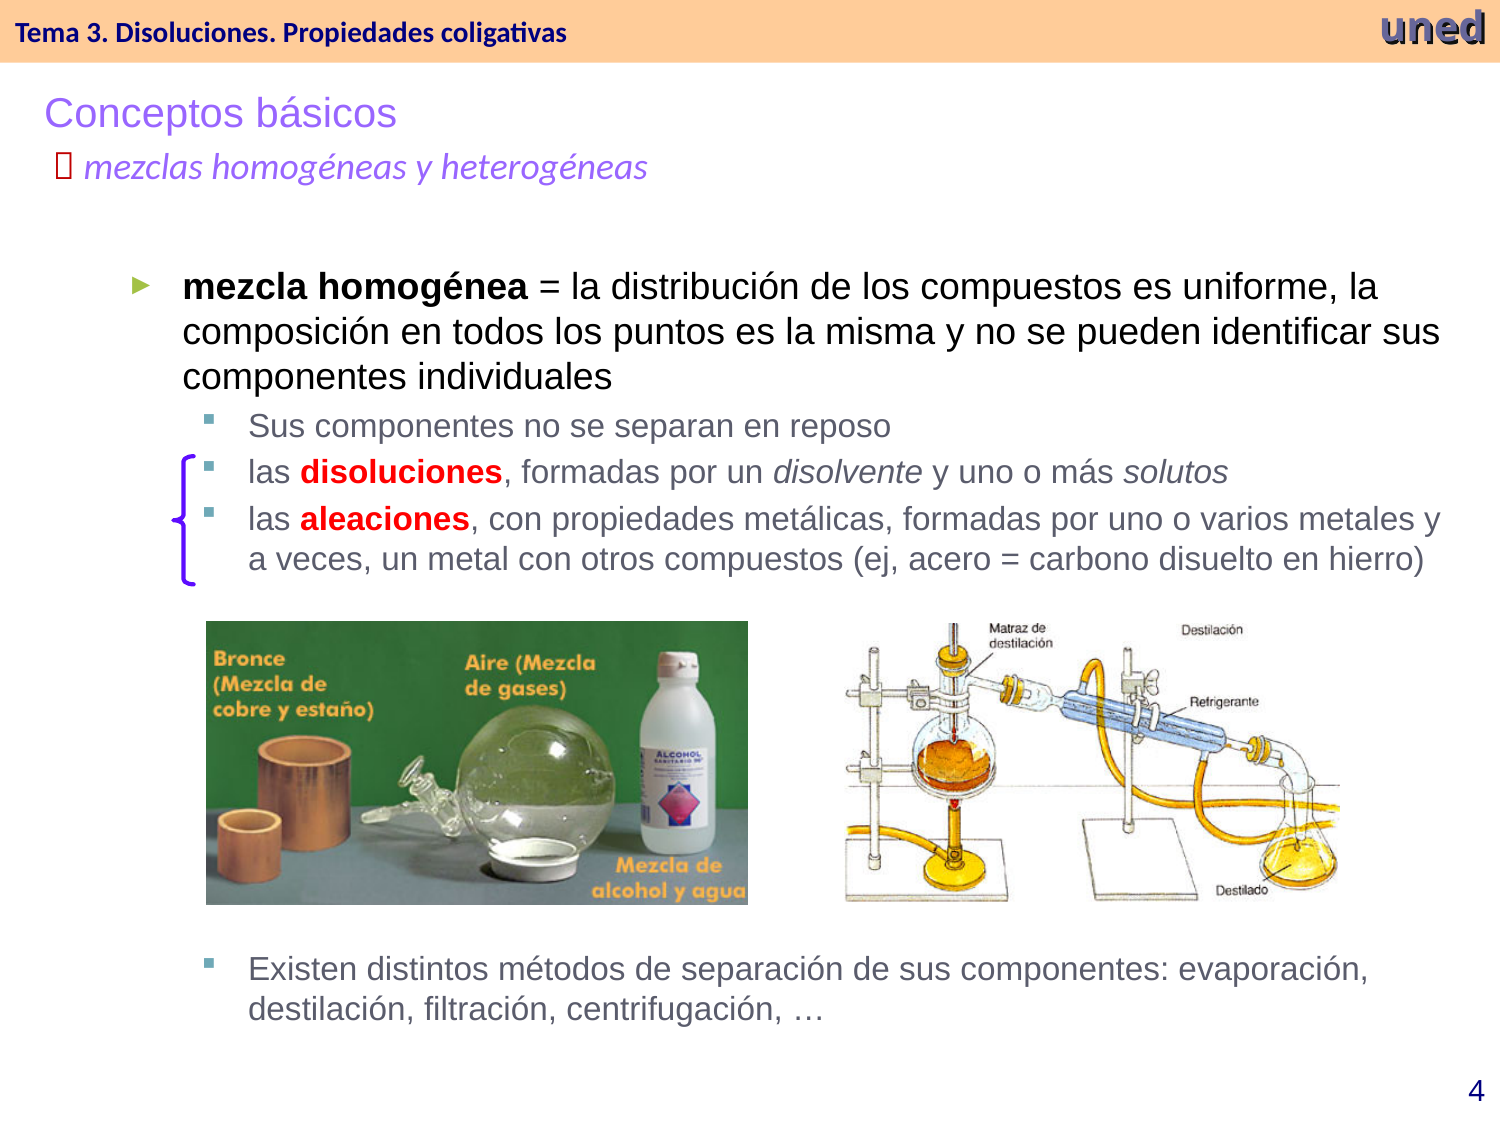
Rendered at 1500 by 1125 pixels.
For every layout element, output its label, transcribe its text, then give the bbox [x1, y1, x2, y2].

text_box Conceptos básicos  mezclas homogéneas y heterogéneas [29, 78, 1168, 195]
text_box 4 [1399, 1059, 1500, 1125]
text_box uned [1364, 0, 1500, 50]
picture [844, 623, 1340, 906]
picture [206, 620, 749, 906]
text_box Existen distintos métodos de separación de sus componentes: evaporación, destilación, filtración, centrifugación, … [111, 940, 1471, 1035]
text_box mezcla homogénea = la distribución de los compuestos es uniforme, la composición en todos los puntos es la misma y no se pueden identificar sus componentes individuales Sus componentes no se separan en reposo las disoluciones, formadas por un disolvente y uno o más solutos las aleaciones, con propiedades metálicas, formadas por uno o varios metales y a veces, un metal con otros compuestos (ej, acero = carbono disuelto en hierro) [111, 254, 1471, 585]
text_box Tema 3. Disoluciones. Propiedades coligativas [0, 0, 1088, 61]
text_box [0, 0, 1500, 63]
text_box [173, 456, 194, 585]
